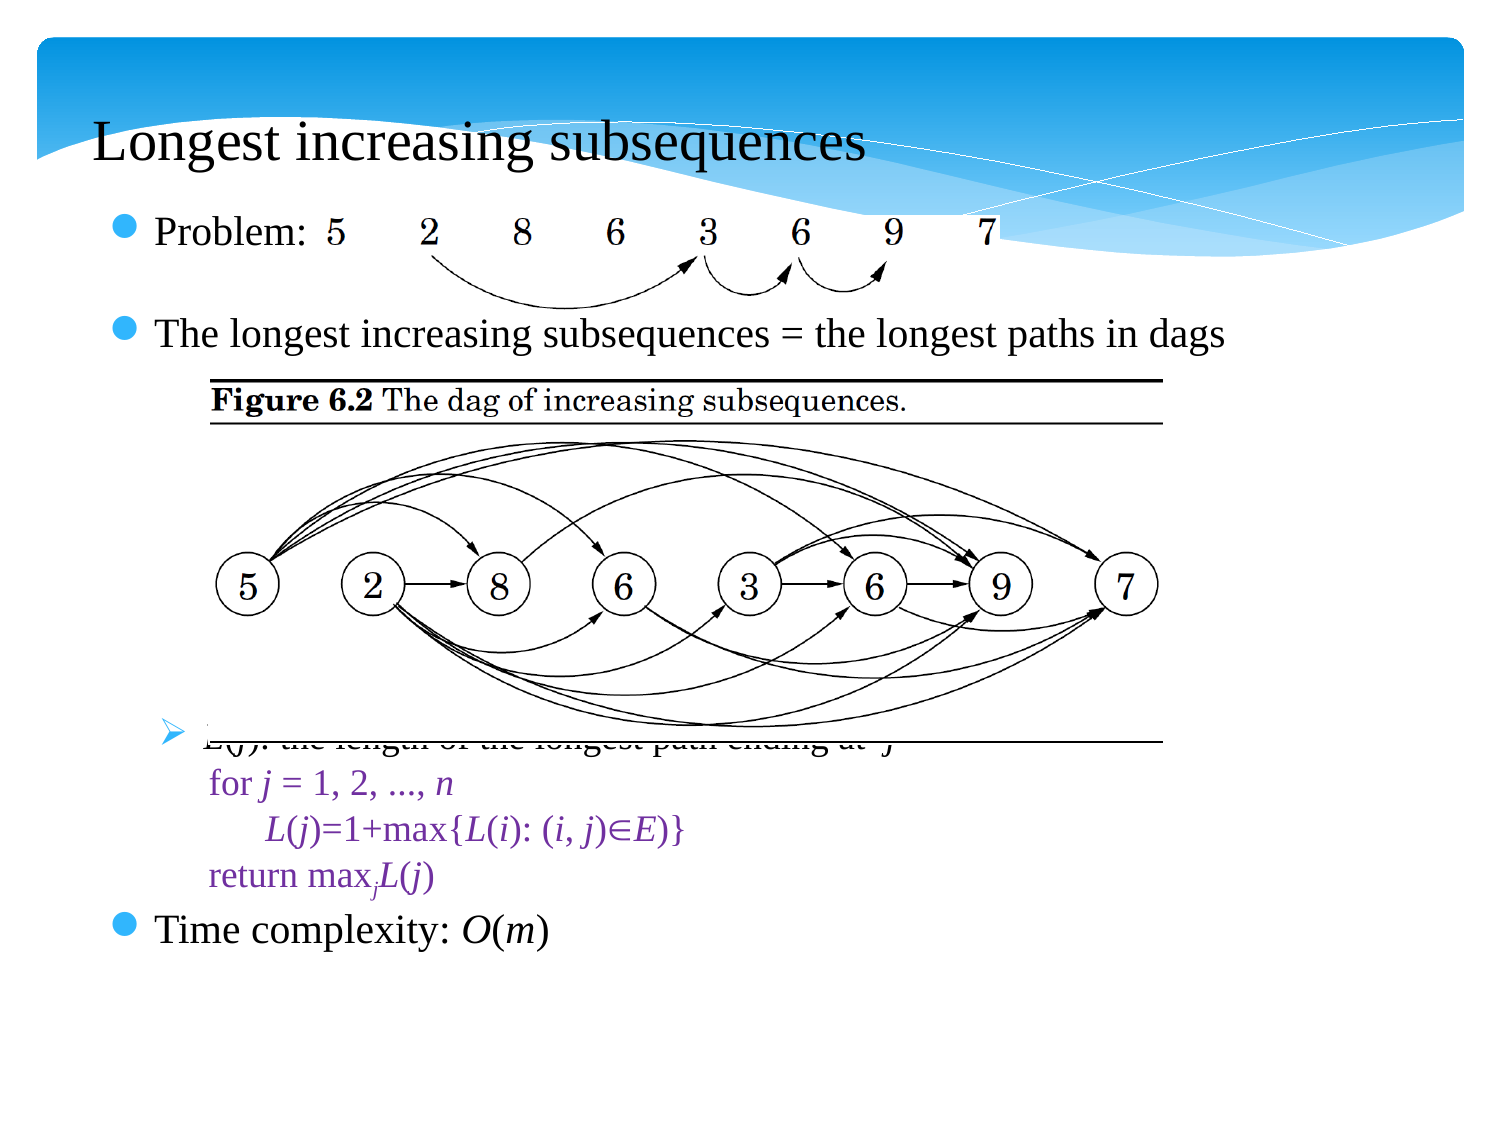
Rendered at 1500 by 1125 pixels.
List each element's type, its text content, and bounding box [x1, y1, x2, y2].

picture [324, 215, 1000, 312]
text_box Longest increasing subsequences [77, 78, 1428, 197]
text_box Problem: The longest increasing subsequences = the longest paths in dags L(j): the length of the longest path ending at j for j = 1, 2, ..., n L(j)=1+max{L(i): (i, j)E)} return maxjL(j) Time complexity: O(m) [94, 197, 1412, 1059]
picture [208, 377, 1166, 746]
